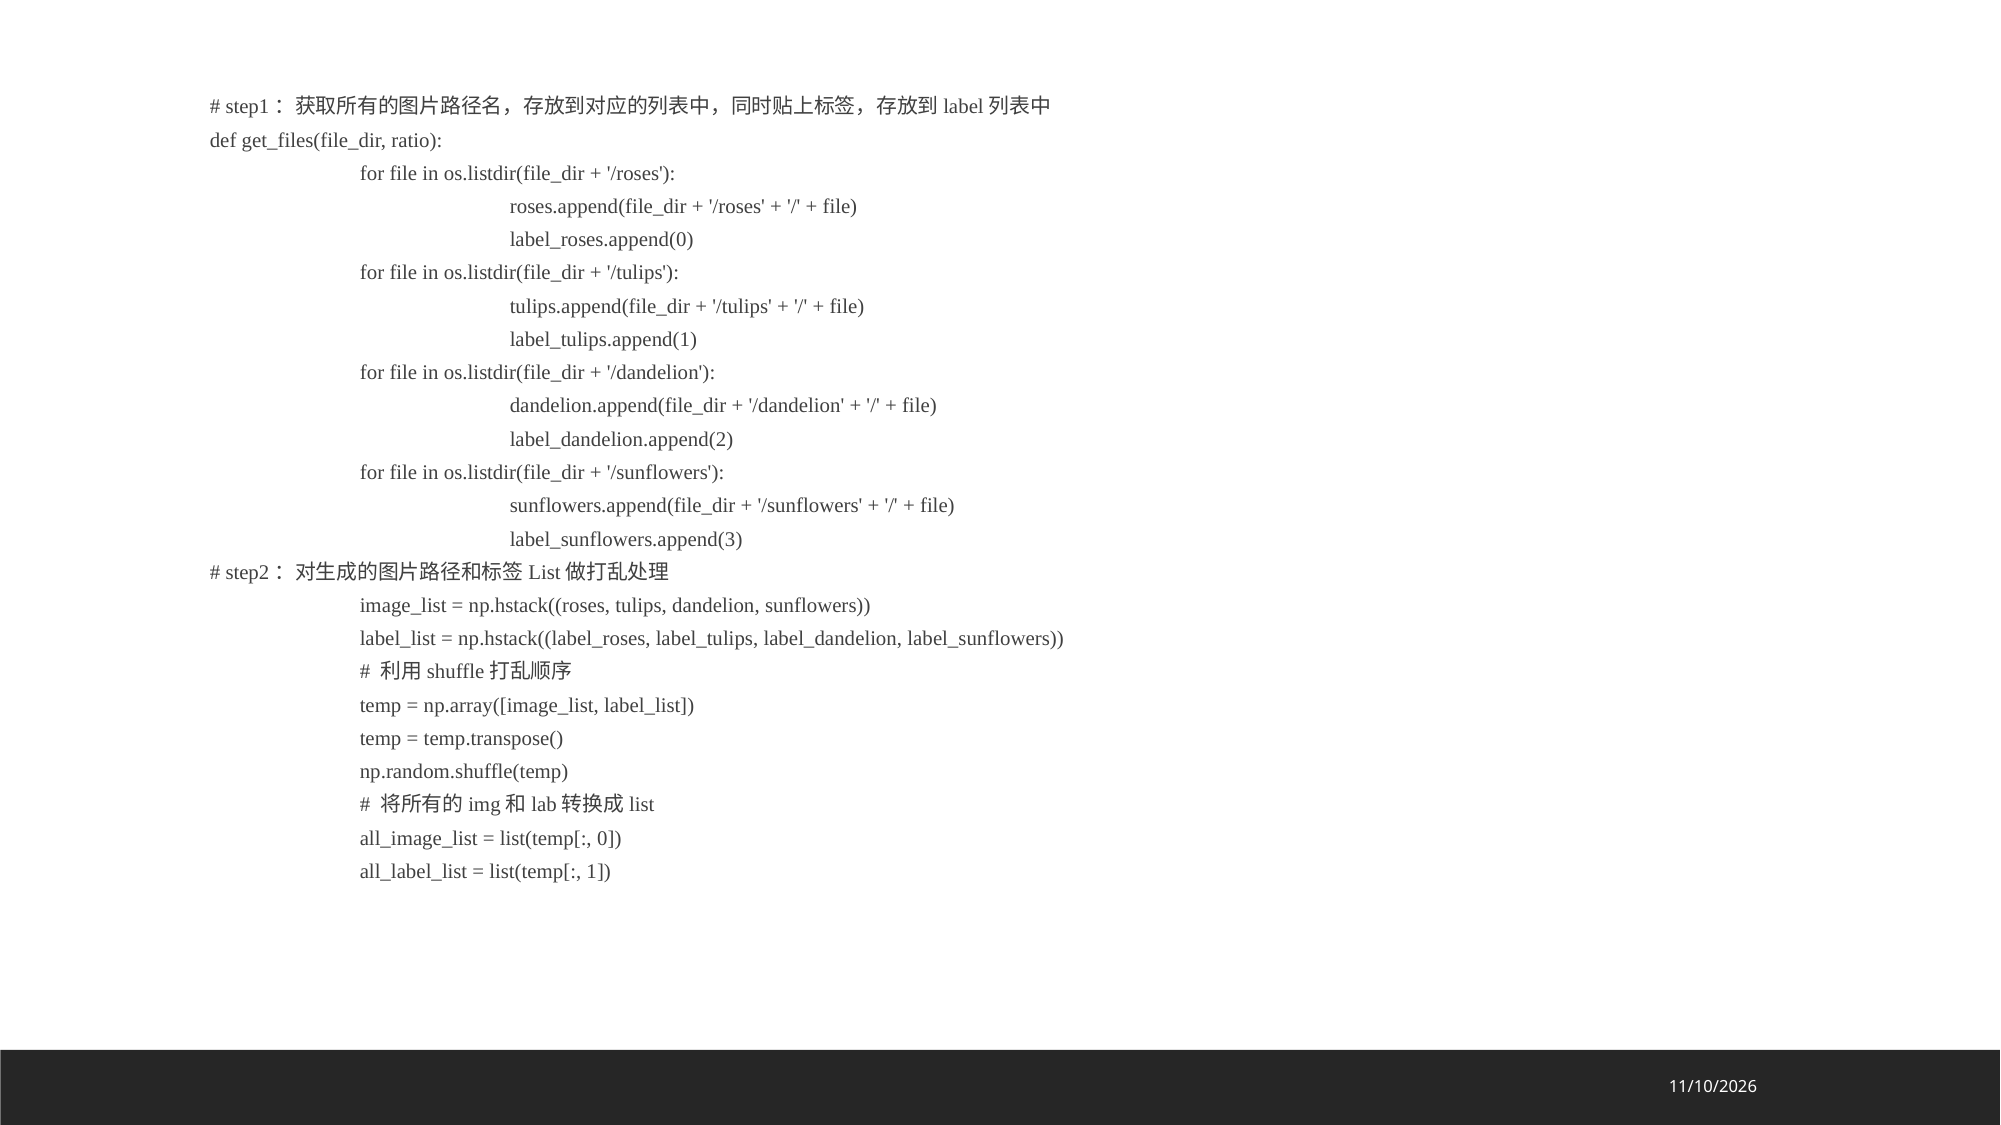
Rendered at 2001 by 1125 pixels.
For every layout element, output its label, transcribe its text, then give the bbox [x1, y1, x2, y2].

text_box # step1：获取所有的图片路径名，存放到对应的列表中，同时贴上标签，存放到label列表中 def get_files(file_dir, ratio): for file in os.listdir(file_dir + '/roses'): roses.append(file_dir + '/roses' + '/' + file) label_roses.append(0) for file in os.listdir(file_dir + '/tulips'): tulips.append(file_dir + '/tulips' + '/' + file) label_tulips.append(1) for file in os.listdir(file_dir + '/dandelion'): dandelion.append(file_dir + '/dandelion' + '/' + file) label_dandelion.append(2) for file in os.listdir(file_dir + '/sunflowers'): sunflowers.append(file_dir + '/sunflowers' + '/' + file) label_sunflowers.append(3) # step2：对生成的图片路径和标签List做打乱处理 image_list = np.hstack((roses, tulips, dandelion, sunflowers)) label_list = np.hstack((label_roses, label_tulips, label_dandelion, label_sunflowers)) # 利用shuffle打乱顺序 temp = np.array([image_list, label_list]) temp = temp.transpose() np.random.shuffle(temp) # 将所有的img和lab转换成list all_image_list = list(temp[:, 0]) all_label_list = list(temp[:, 1]) [179, 85, 1830, 963]
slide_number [1348, 1057, 1773, 1118]
